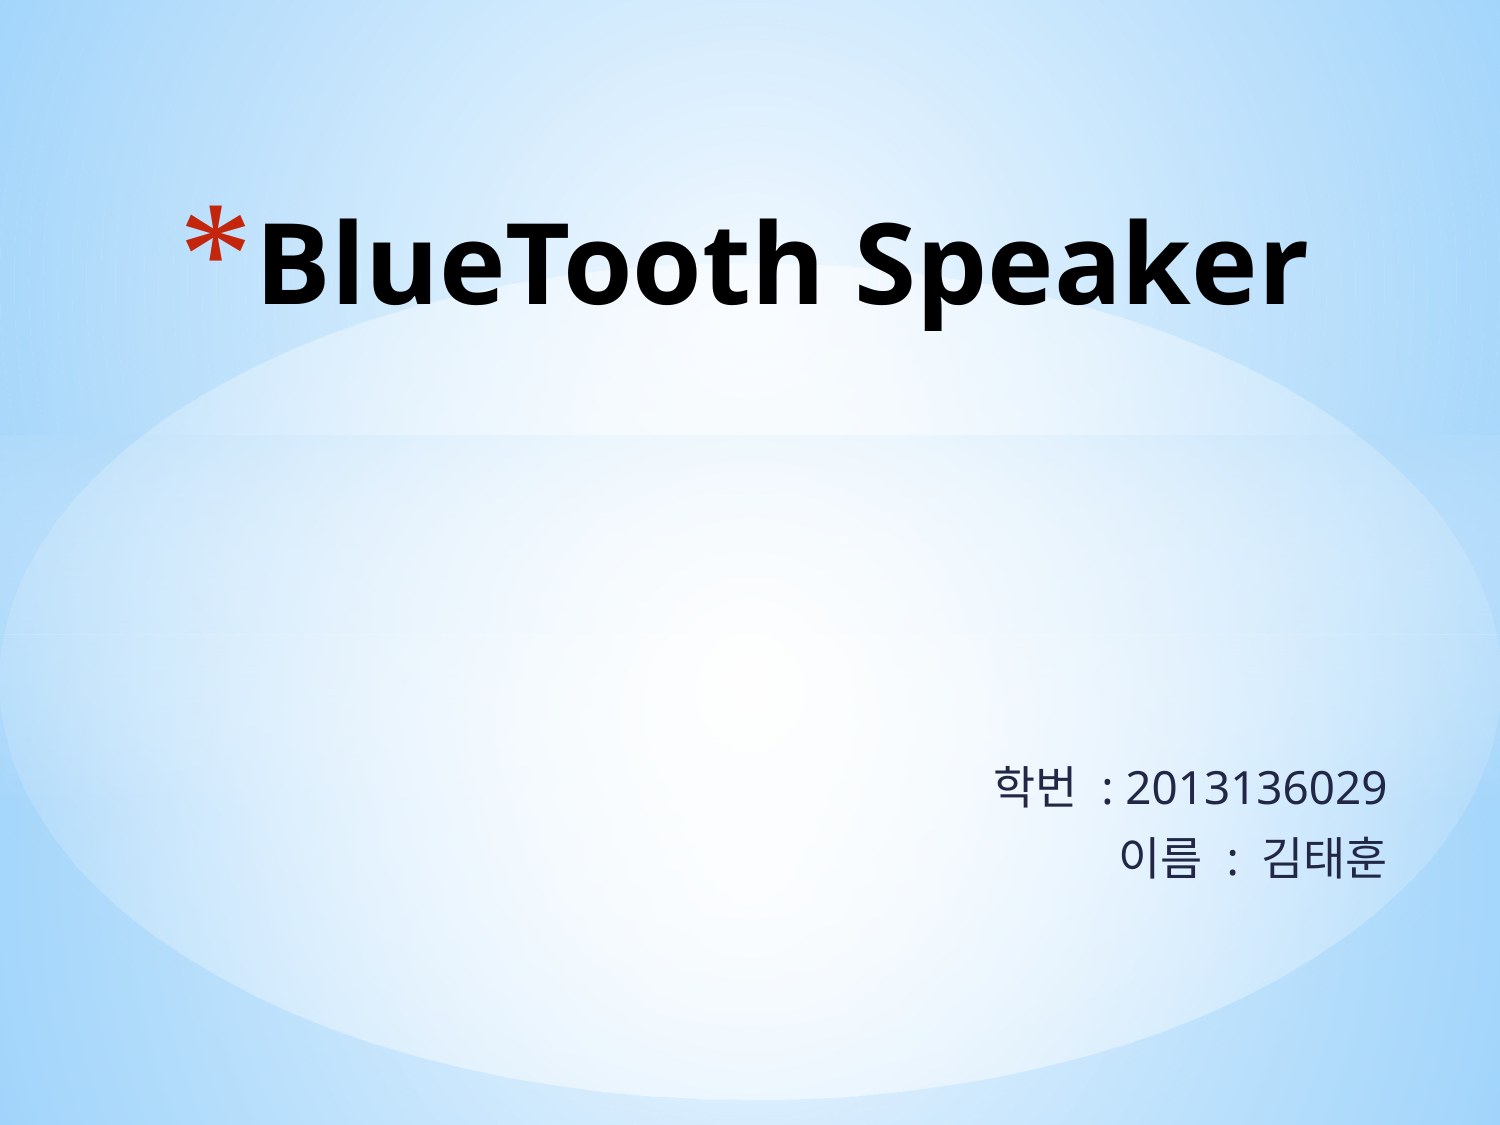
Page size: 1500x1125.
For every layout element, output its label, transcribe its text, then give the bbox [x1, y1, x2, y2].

title BlueTooth Speaker [135, 184, 1411, 426]
subtitle 학번 : 2013136029 이름 : 김태훈 [478, 751, 1403, 897]
